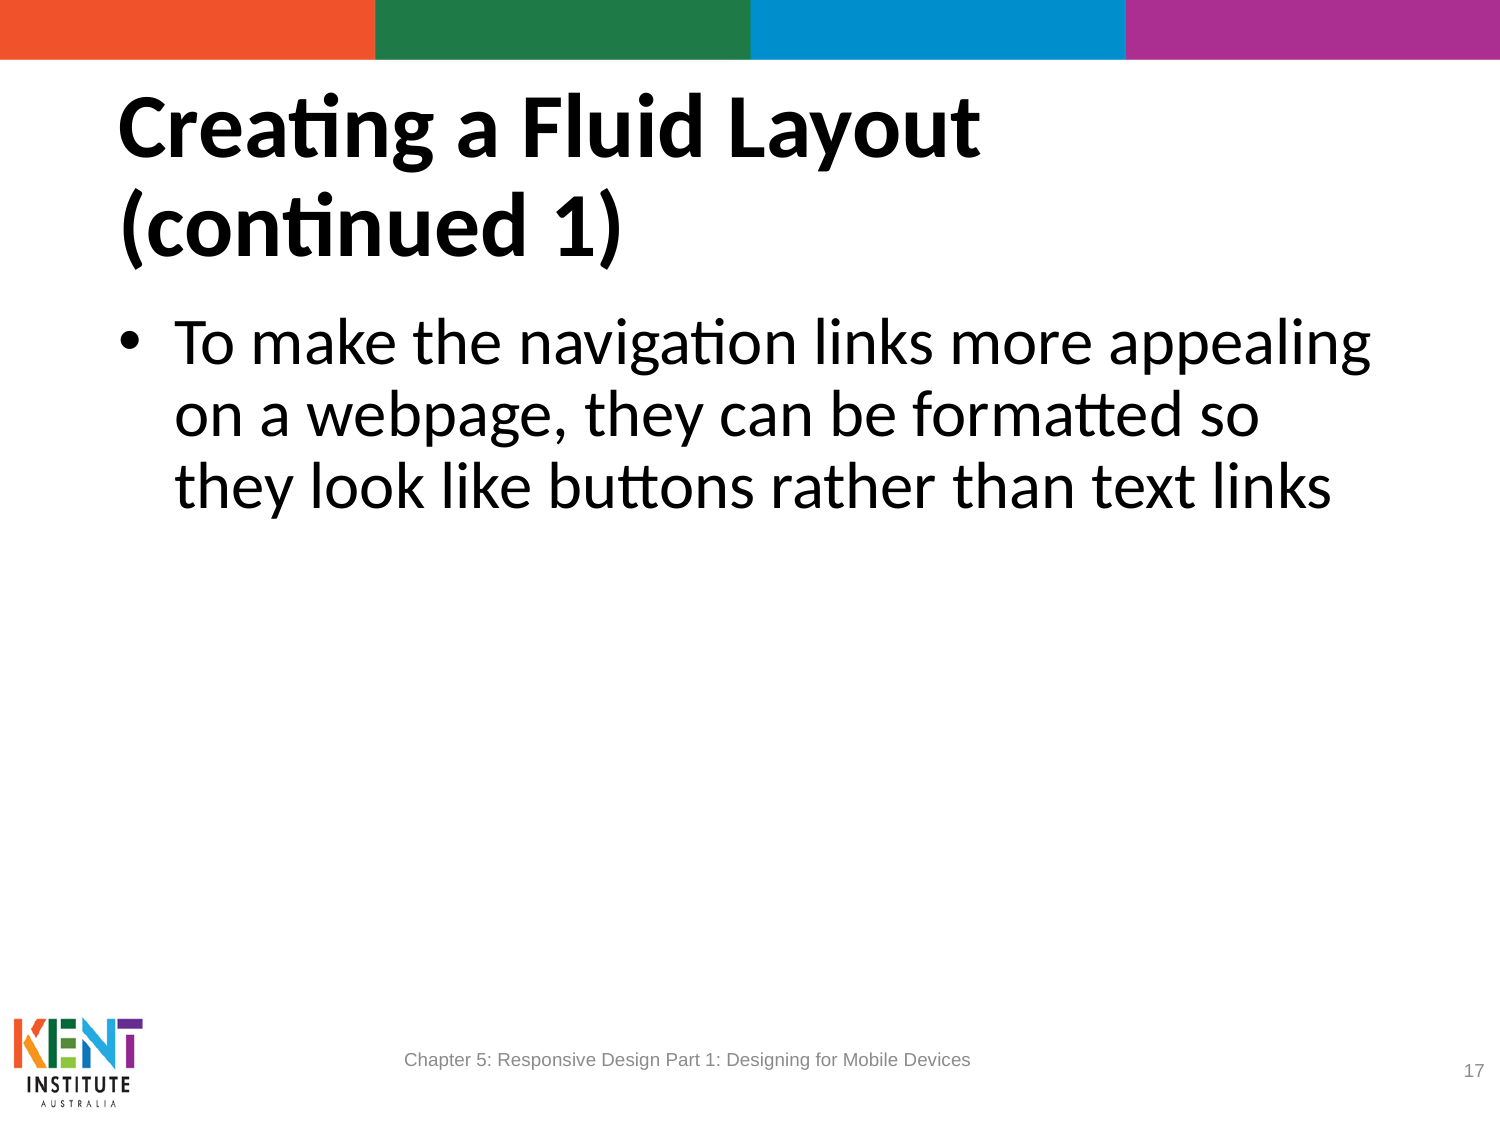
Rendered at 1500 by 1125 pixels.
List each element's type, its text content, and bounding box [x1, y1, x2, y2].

picture [0, 0, 750, 60]
picture [1126, 0, 1500, 60]
slide_number 17 [1425, 1040, 1500, 1100]
title Creating a Fluid Layout (continued 1) [103, 68, 1397, 286]
footer Chapter 5: Responsive Design Part 1: Designing for Mobile Devices [0, 1040, 1375, 1100]
list To make the navigation links more appealing on a webpage, they can be formatted so they look like buttons rather than text links [103, 299, 1397, 1014]
picture [0, 1000, 156, 1040]
picture [0, 1100, 156, 1125]
